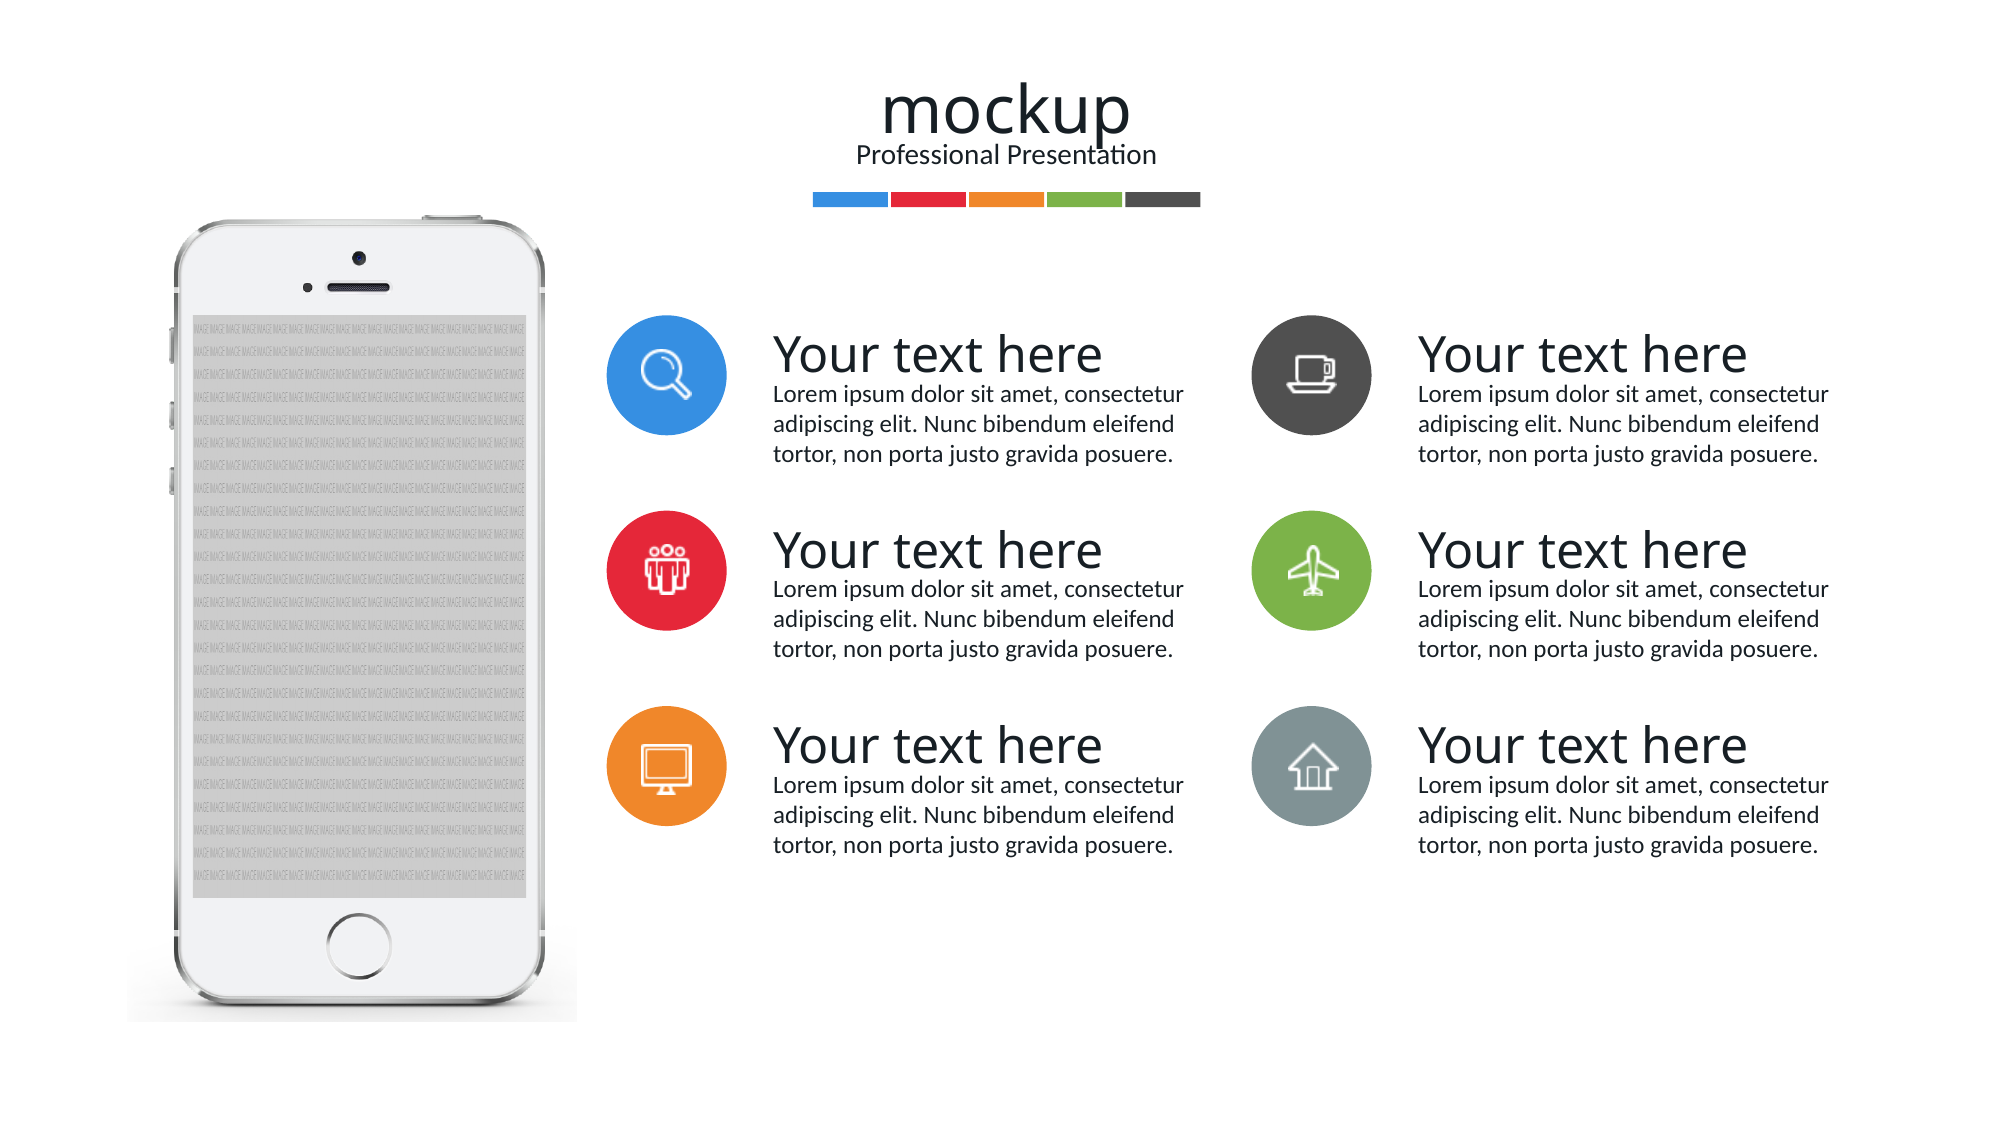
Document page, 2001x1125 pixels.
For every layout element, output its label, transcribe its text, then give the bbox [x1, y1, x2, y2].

text_box Lorem ipsum dolor sit amet, consectetur adipiscing elit. Nunc bibendum eleifend tortor, non porta justo gravida posuere. [1403, 586, 1879, 671]
text_box Your text here [758, 510, 1234, 586]
text_box Your text here [758, 315, 1234, 390]
text_box Lorem ipsum dolor sit amet, consectetur adipiscing elit. Nunc bibendum eleifend tortor, non porta justo gravida posuere. [1403, 390, 1879, 475]
text_box [605, 509, 728, 632]
text_box [1250, 314, 1373, 437]
picture [1288, 741, 1339, 792]
picture [641, 349, 692, 400]
text_box Lorem ipsum dolor sit amet, consectetur adipiscing elit. Nunc bibendum eleifend tortor, non porta justo gravida posuere. [758, 781, 1234, 866]
text_box Lorem ipsum dolor sit amet, consectetur adipiscing elit. Nunc bibendum eleifend tortor, non porta justo gravida posuere. [758, 390, 1234, 475]
text_box Your text here [1403, 315, 1879, 390]
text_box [6, 59, 2000, 208]
text_box Lorem ipsum dolor sit amet, consectetur adipiscing elit. Nunc bibendum eleifend tortor, non porta justo gravida posuere. [758, 586, 1234, 671]
text_box Your text here [1403, 510, 1879, 586]
picture [1288, 545, 1339, 596]
text_box Your text here [1403, 706, 1879, 781]
text_box [605, 314, 728, 437]
text_box [1250, 705, 1373, 828]
picture [1286, 349, 1337, 400]
text_box Lorem ipsum dolor sit amet, consectetur adipiscing elit. Nunc bibendum eleifend tortor, non porta justo gravida posuere. [1403, 781, 1879, 866]
text_box [605, 705, 728, 828]
picture [127, 215, 577, 1022]
text_box Your text here [758, 706, 1234, 781]
picture [641, 744, 692, 795]
picture [642, 544, 693, 595]
text_box [1250, 509, 1373, 632]
